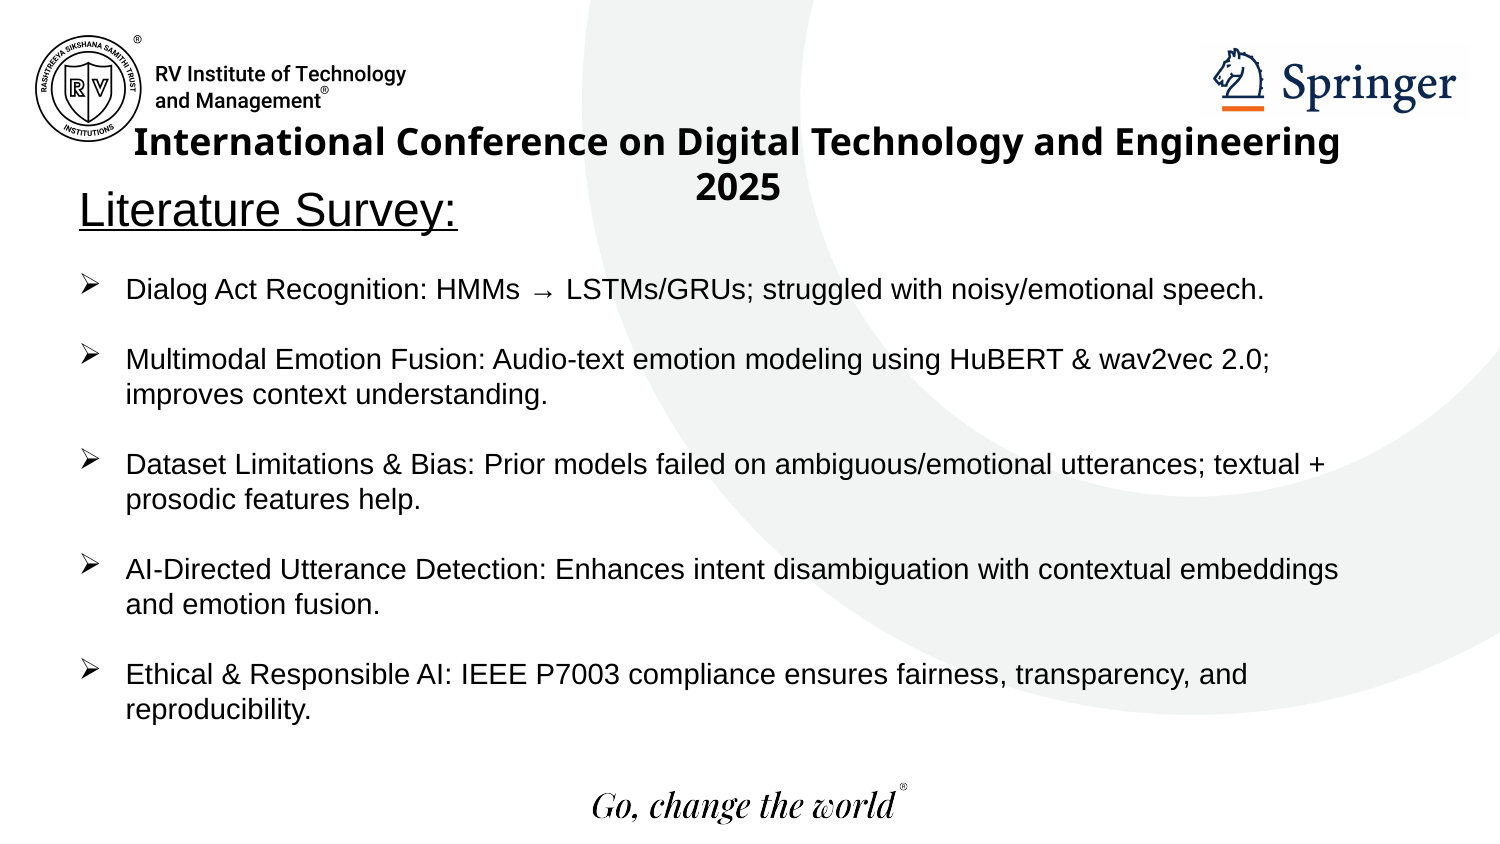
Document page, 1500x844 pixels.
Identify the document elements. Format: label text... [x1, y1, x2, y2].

text_box International Conference on Digital Technology and Engineering 2025 [99, 110, 1378, 170]
picture [0, 0, 1500, 844]
text_box Literature Survey: Dialog Act Recognition: HMMs → LSTMs/GRUs; struggled with noisy/emotional speech. Multimodal Emotion Fusion: Audio-text emotion modeling using HuBERT & wav2vec 2.0; improves context understanding. Dataset Limitations & Bias: Prior models failed on ambiguous/emotional utterances; textual + prosodic features help. AI-Directed Utterance Detection: Enhances intent disambiguation with contextual embeddings and emotion fusion. Ethical & Responsible AI: IEEE P7003 compliance ensures fairness, transparency, and reproducibility. [64, 170, 1378, 844]
